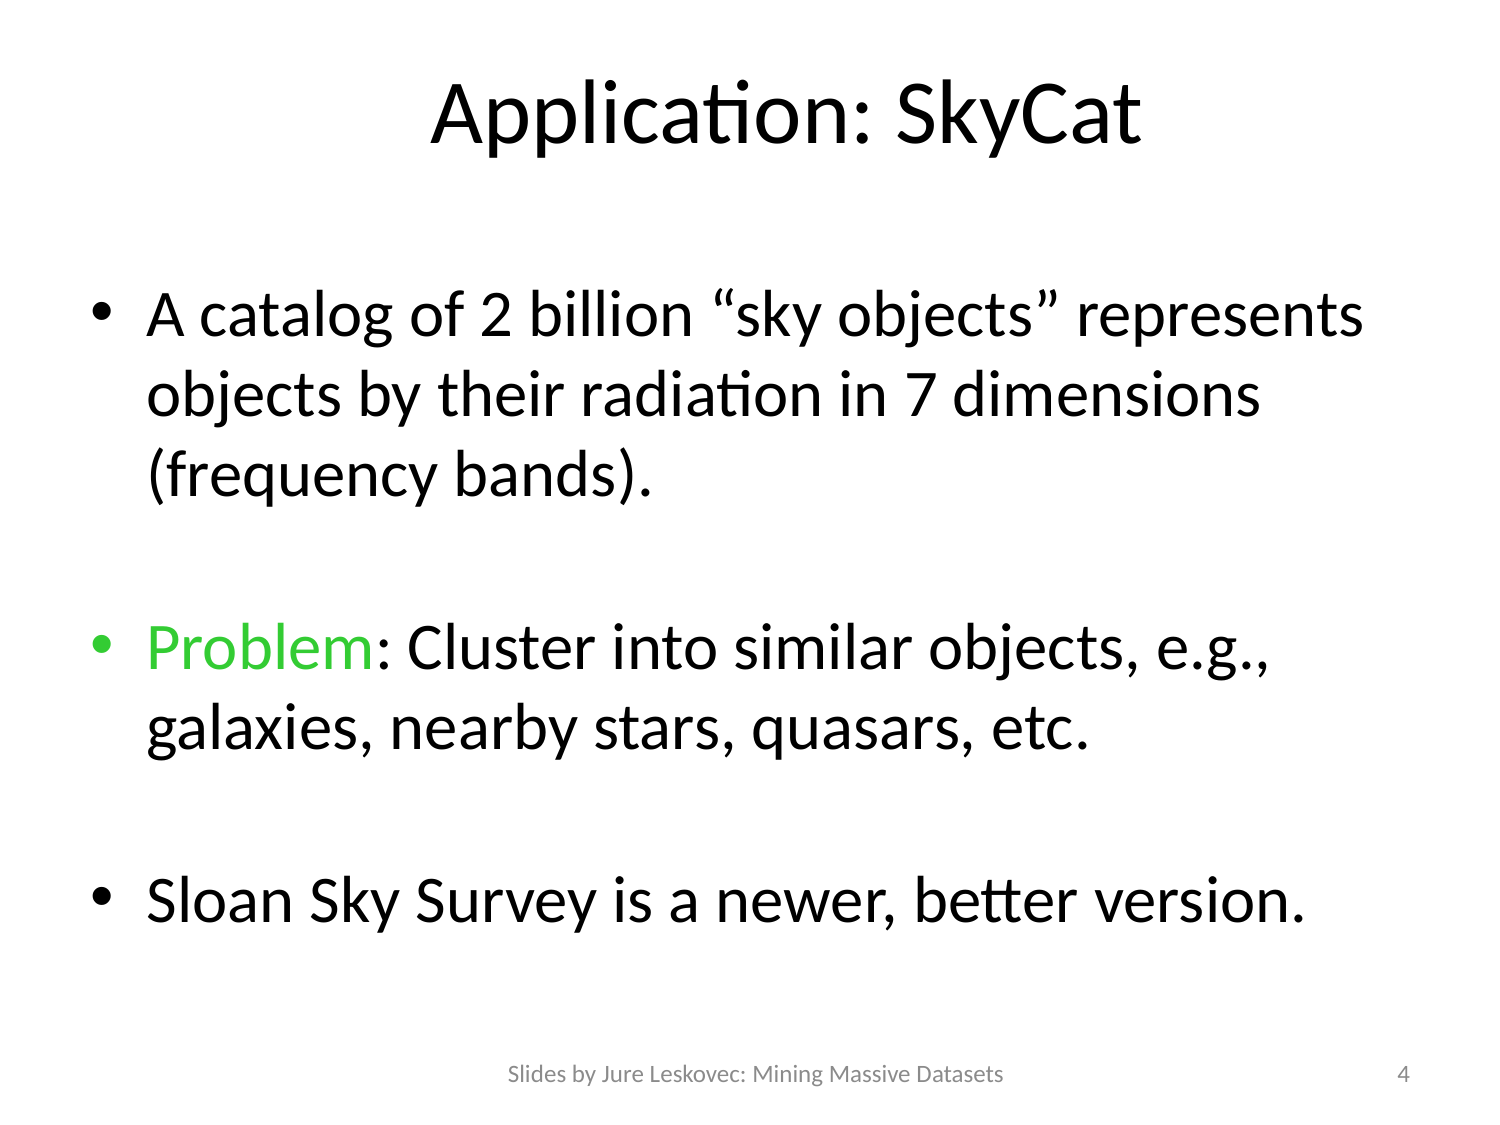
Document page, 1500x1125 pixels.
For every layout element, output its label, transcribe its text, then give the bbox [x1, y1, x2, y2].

list A catalog of 2 billion “sky objects” represents objects by their radiation in 7 dimensions (frequency bands). Problem: Cluster into similar objects, e.g., galaxies, nearby stars, quasars, etc. Sloan Sky Survey is a newer, better version. [75, 262, 1425, 1005]
footer Slides by Jure Leskovec: Mining Massive Datasets [450, 1042, 1063, 1103]
title Application: SkyCat [75, 25, 1500, 188]
slide_number 4 [1074, 1042, 1425, 1103]
